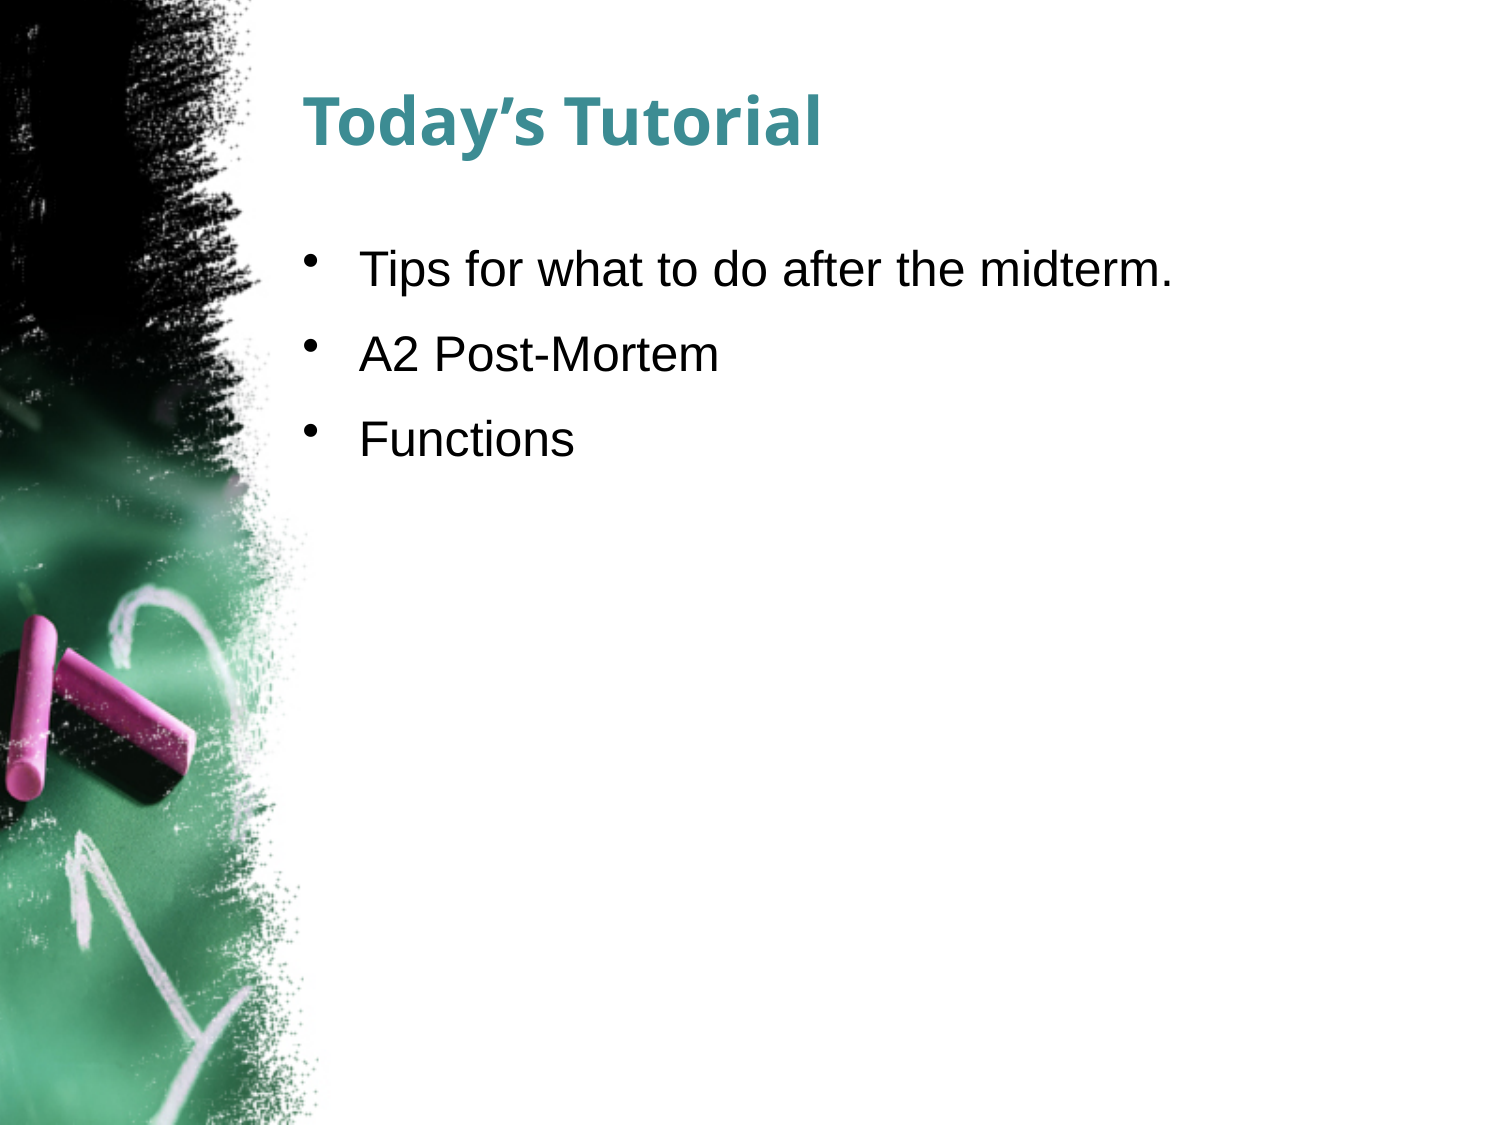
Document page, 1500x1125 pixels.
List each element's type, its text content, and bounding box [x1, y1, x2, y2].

picture [0, 0, 1500, 1125]
list Tips for what to do after the midterm. A2 Post-Mortem Functions [287, 228, 1438, 979]
title Today’s Tutorial [287, 50, 1438, 188]
